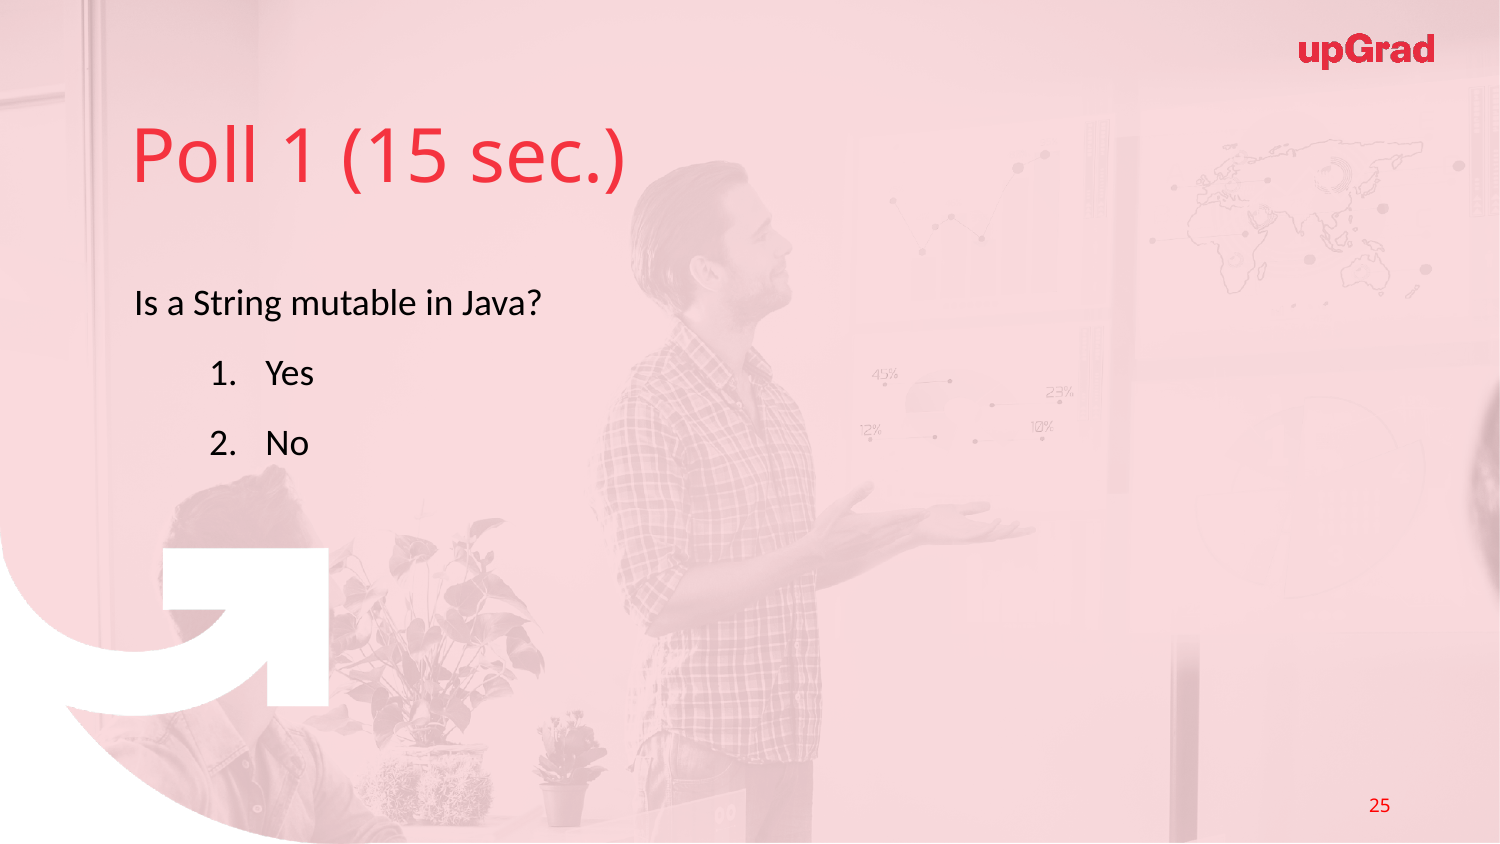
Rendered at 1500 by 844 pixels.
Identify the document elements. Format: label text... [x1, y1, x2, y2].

text_box 25 [1068, 782, 1406, 828]
picture [1299, 33, 1434, 70]
text_box Poll 1 (15 sec.) [119, 49, 1021, 225]
text_box [0, 0, 1500, 844]
text_box Is a String mutable in Java? Yes No [119, 225, 1276, 712]
